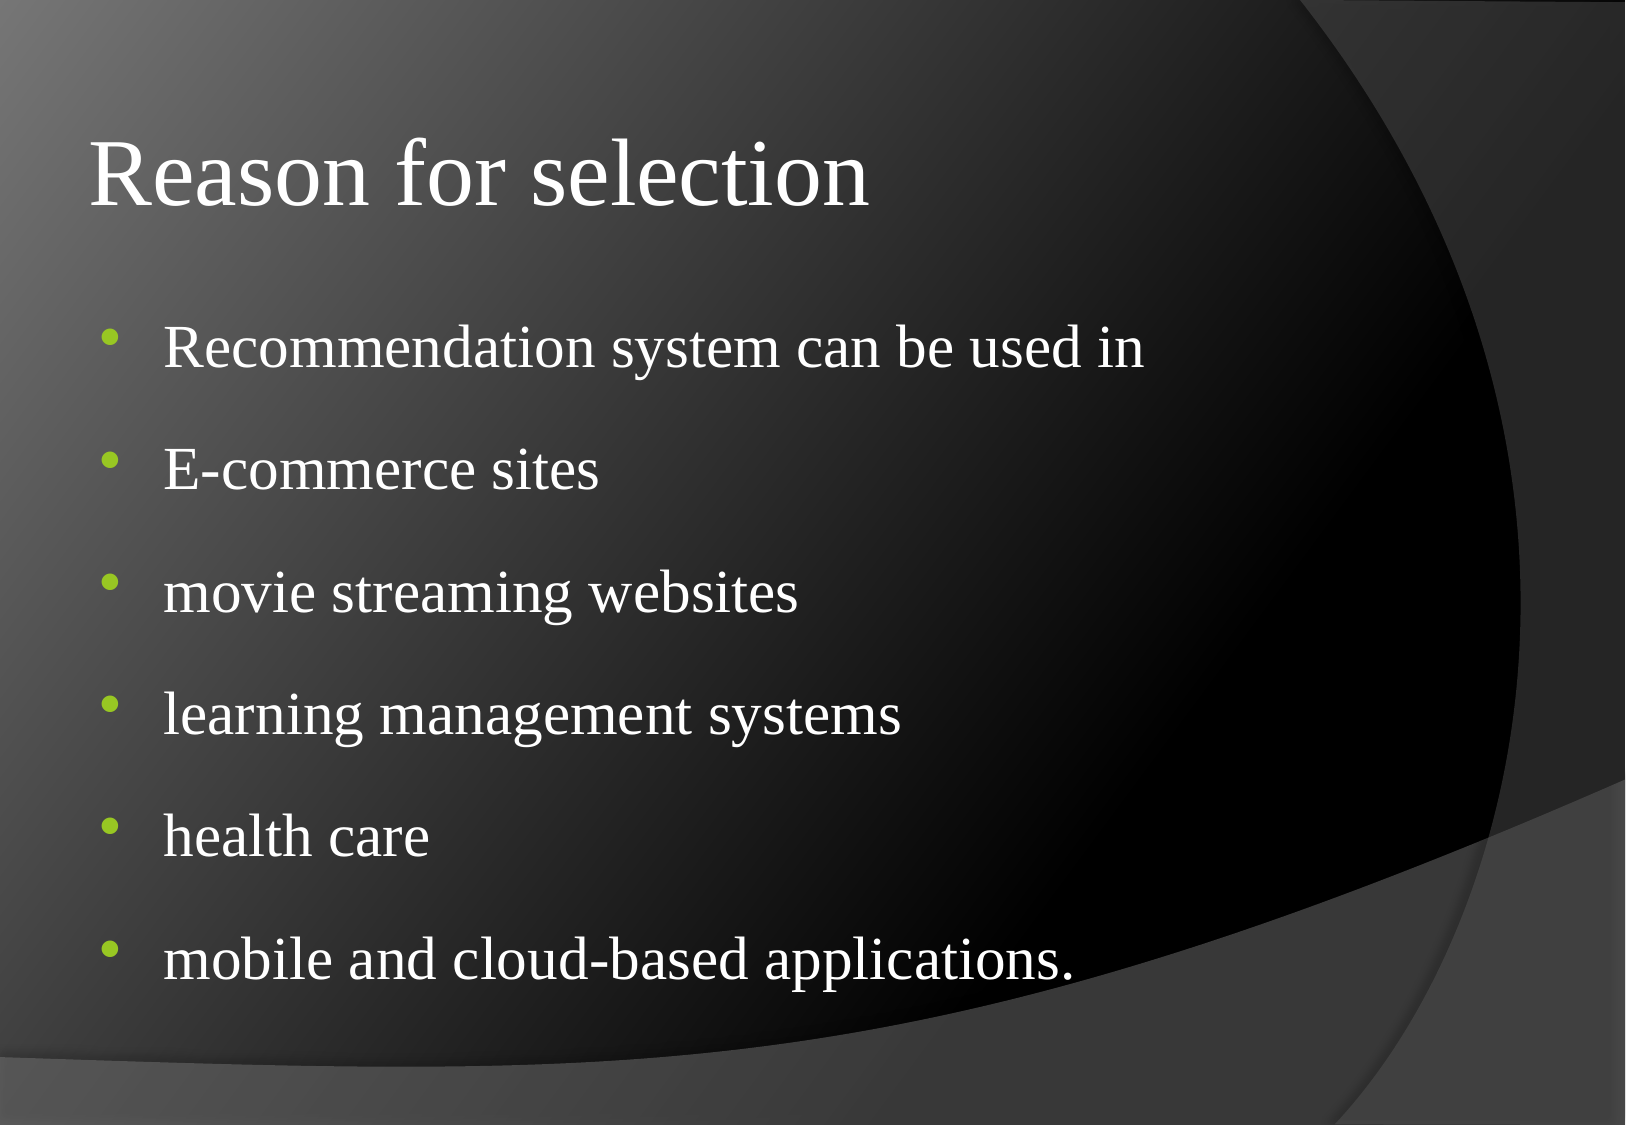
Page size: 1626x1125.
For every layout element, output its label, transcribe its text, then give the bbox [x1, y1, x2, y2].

list Recommendation system can be used in E-commerce sites movie streaming websites learning management systems health care mobile and cloud-based applications. [81, 262, 1409, 1005]
title Reason for selection [81, 45, 1409, 233]
